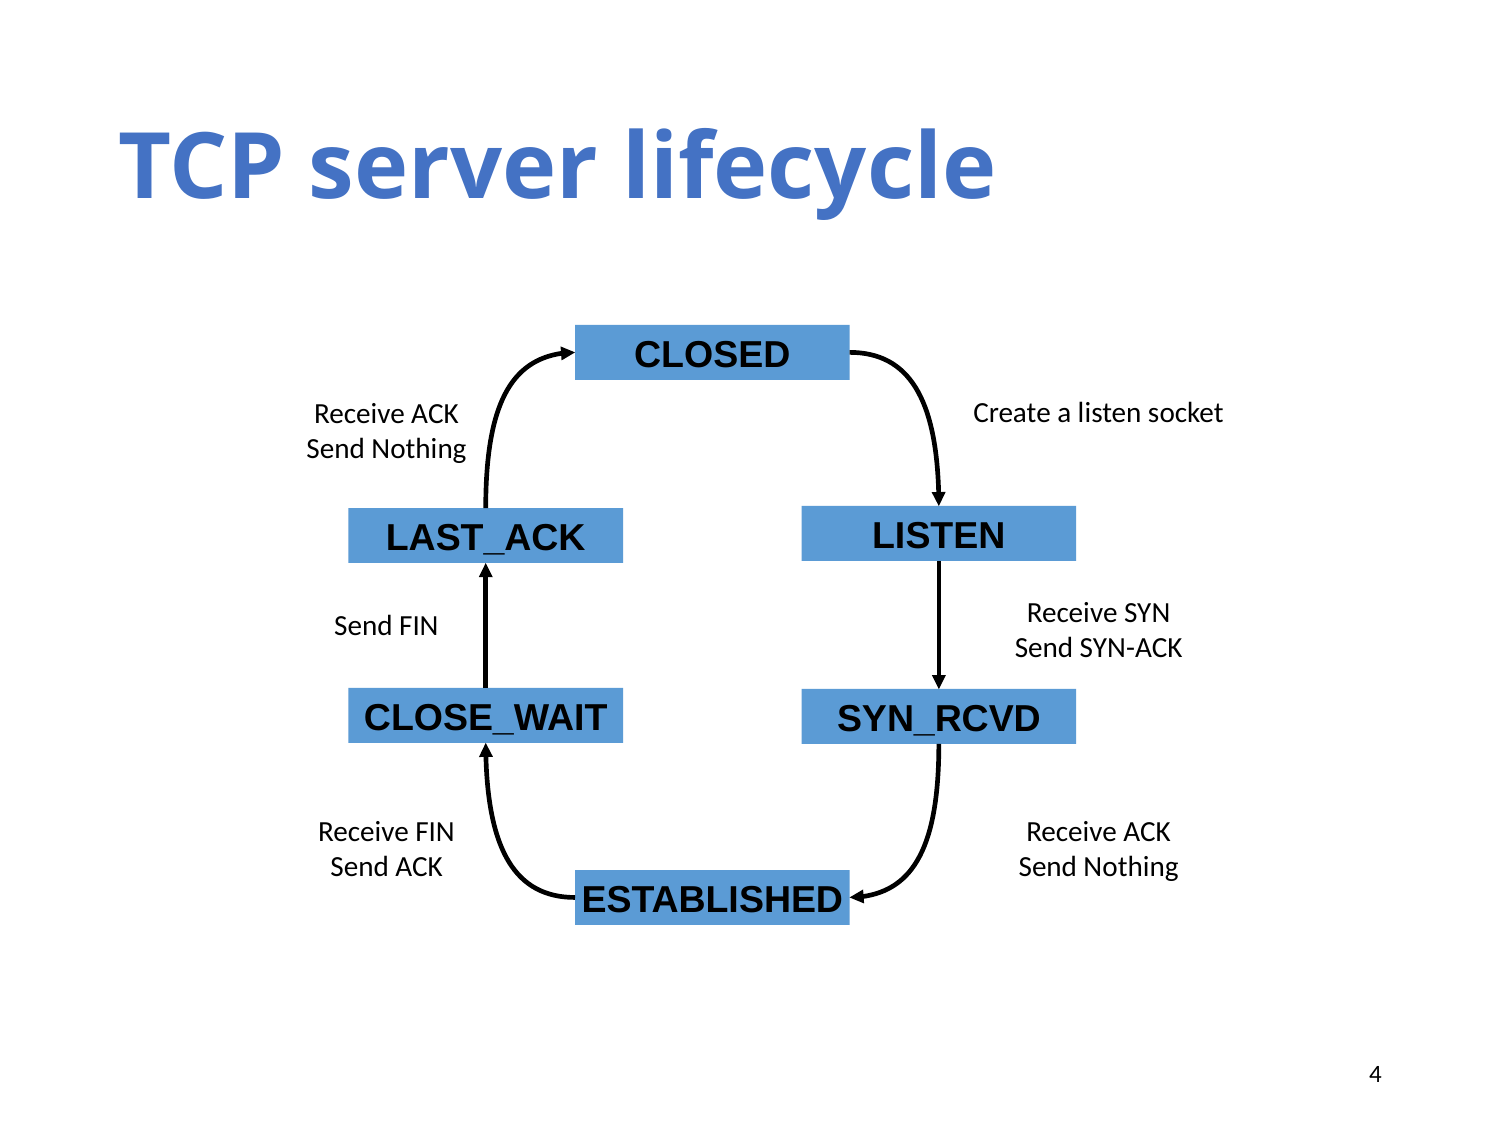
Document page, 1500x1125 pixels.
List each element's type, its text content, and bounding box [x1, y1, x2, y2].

text_box LAST_ACK [348, 508, 624, 563]
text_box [485, 742, 575, 898]
text_box Receive SYN Send SYN-ACK [999, 586, 1198, 671]
title TCP server lifecycle [103, 59, 1397, 278]
text_box LISTEN [801, 505, 1077, 561]
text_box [817, 776, 971, 866]
text_box ESTABLISHED [575, 870, 850, 925]
text_box Create a listen socket [958, 386, 1239, 436]
text_box Receive ACK Send Nothing [1003, 804, 1194, 890]
text_box Receive FIN Send ACK [303, 804, 470, 890]
text_box CLOSE_WAIT [348, 687, 624, 743]
slide_number 4 [1059, 1042, 1397, 1103]
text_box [849, 352, 939, 506]
text_box Send FIN [319, 599, 454, 650]
text_box SYN_RCVD [801, 688, 1077, 744]
text_box Receive ACK Send Nothing [291, 386, 452, 472]
text_box CLOSED [575, 324, 850, 380]
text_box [452, 385, 609, 475]
